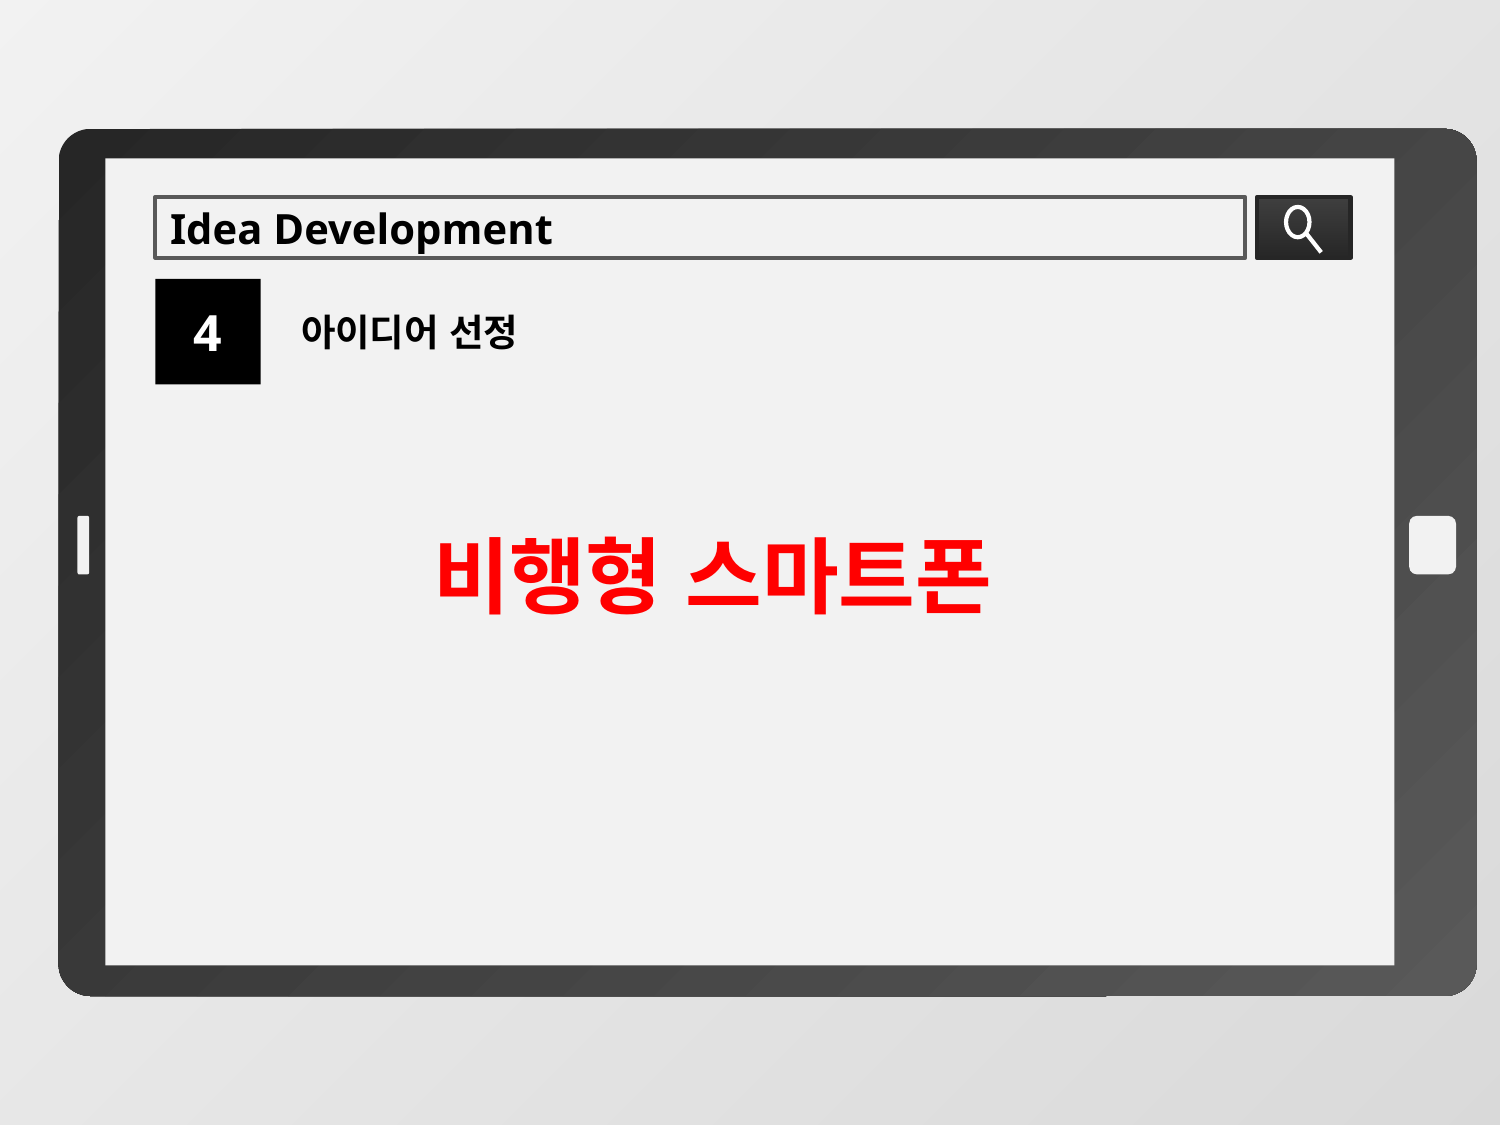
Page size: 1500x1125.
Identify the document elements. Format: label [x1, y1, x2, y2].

text_box [58, 128, 1477, 997]
text_box [1256, 196, 1351, 258]
